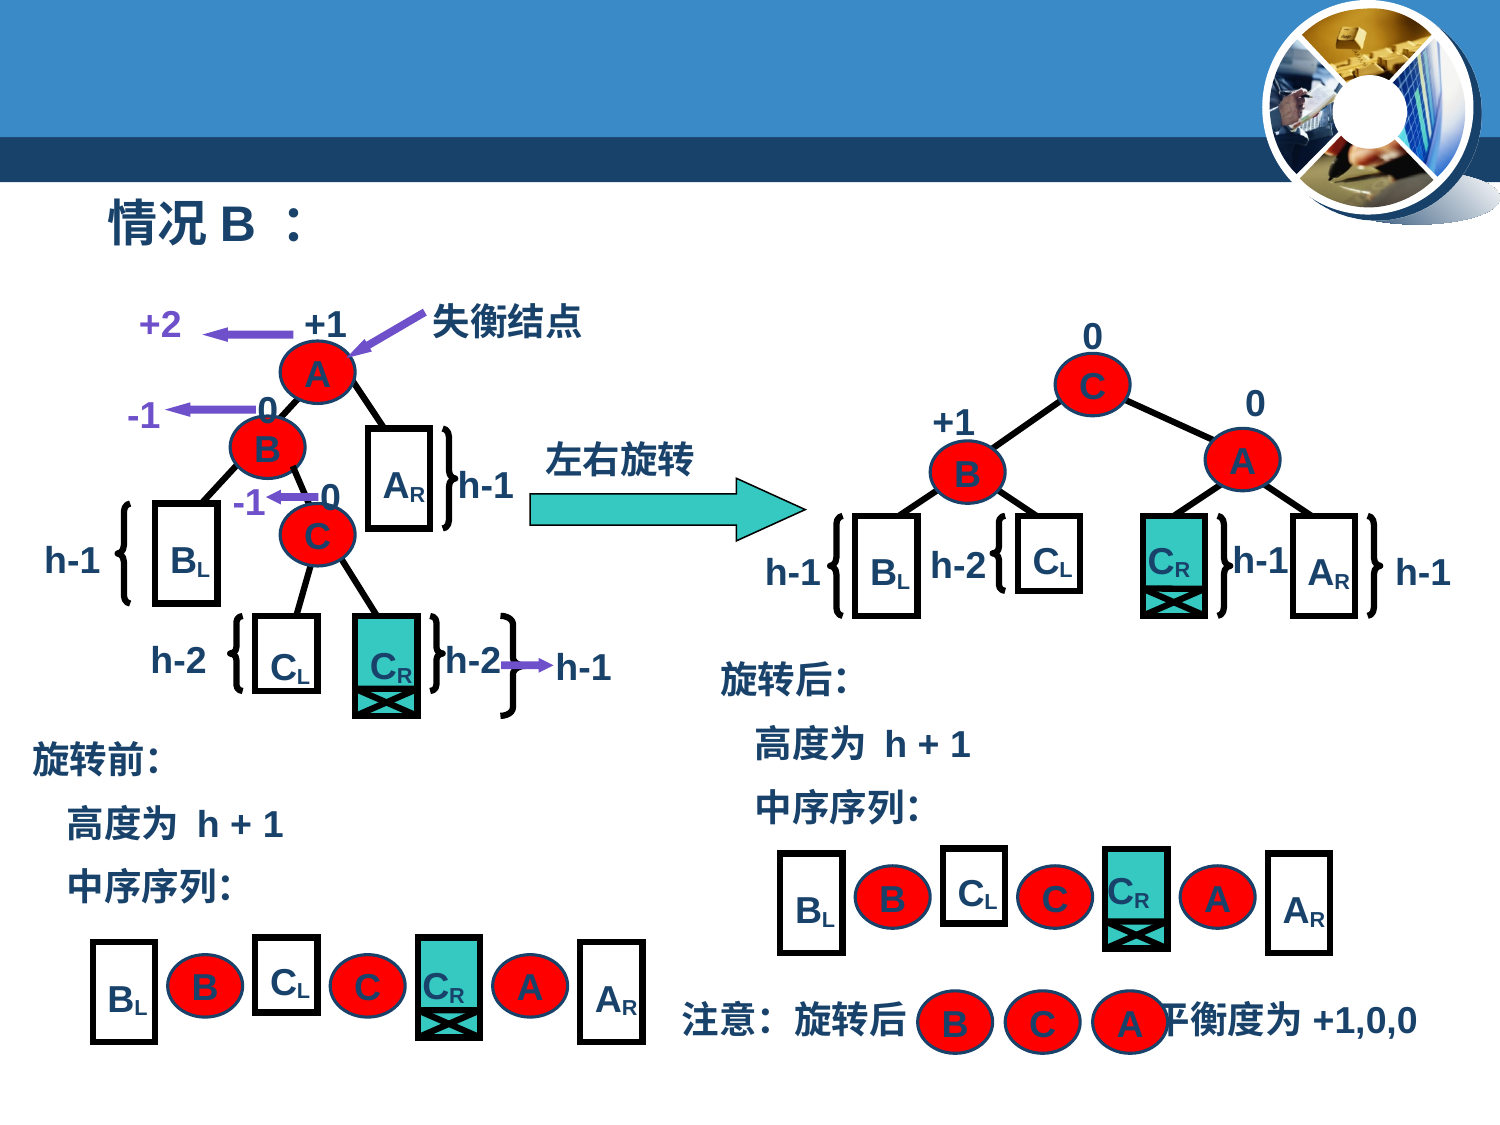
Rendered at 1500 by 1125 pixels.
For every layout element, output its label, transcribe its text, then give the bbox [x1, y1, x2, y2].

picture [1393, 38, 1466, 177]
picture [1269, 39, 1343, 174]
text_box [29, 292, 538, 717]
picture [1301, 8, 1432, 82]
text_box 情况B ： [18, 184, 347, 260]
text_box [542, 428, 744, 542]
picture [1299, 136, 1434, 208]
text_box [666, 648, 1489, 1054]
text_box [541, 615, 644, 717]
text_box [17, 728, 661, 1043]
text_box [111, 290, 618, 532]
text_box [749, 304, 1471, 617]
